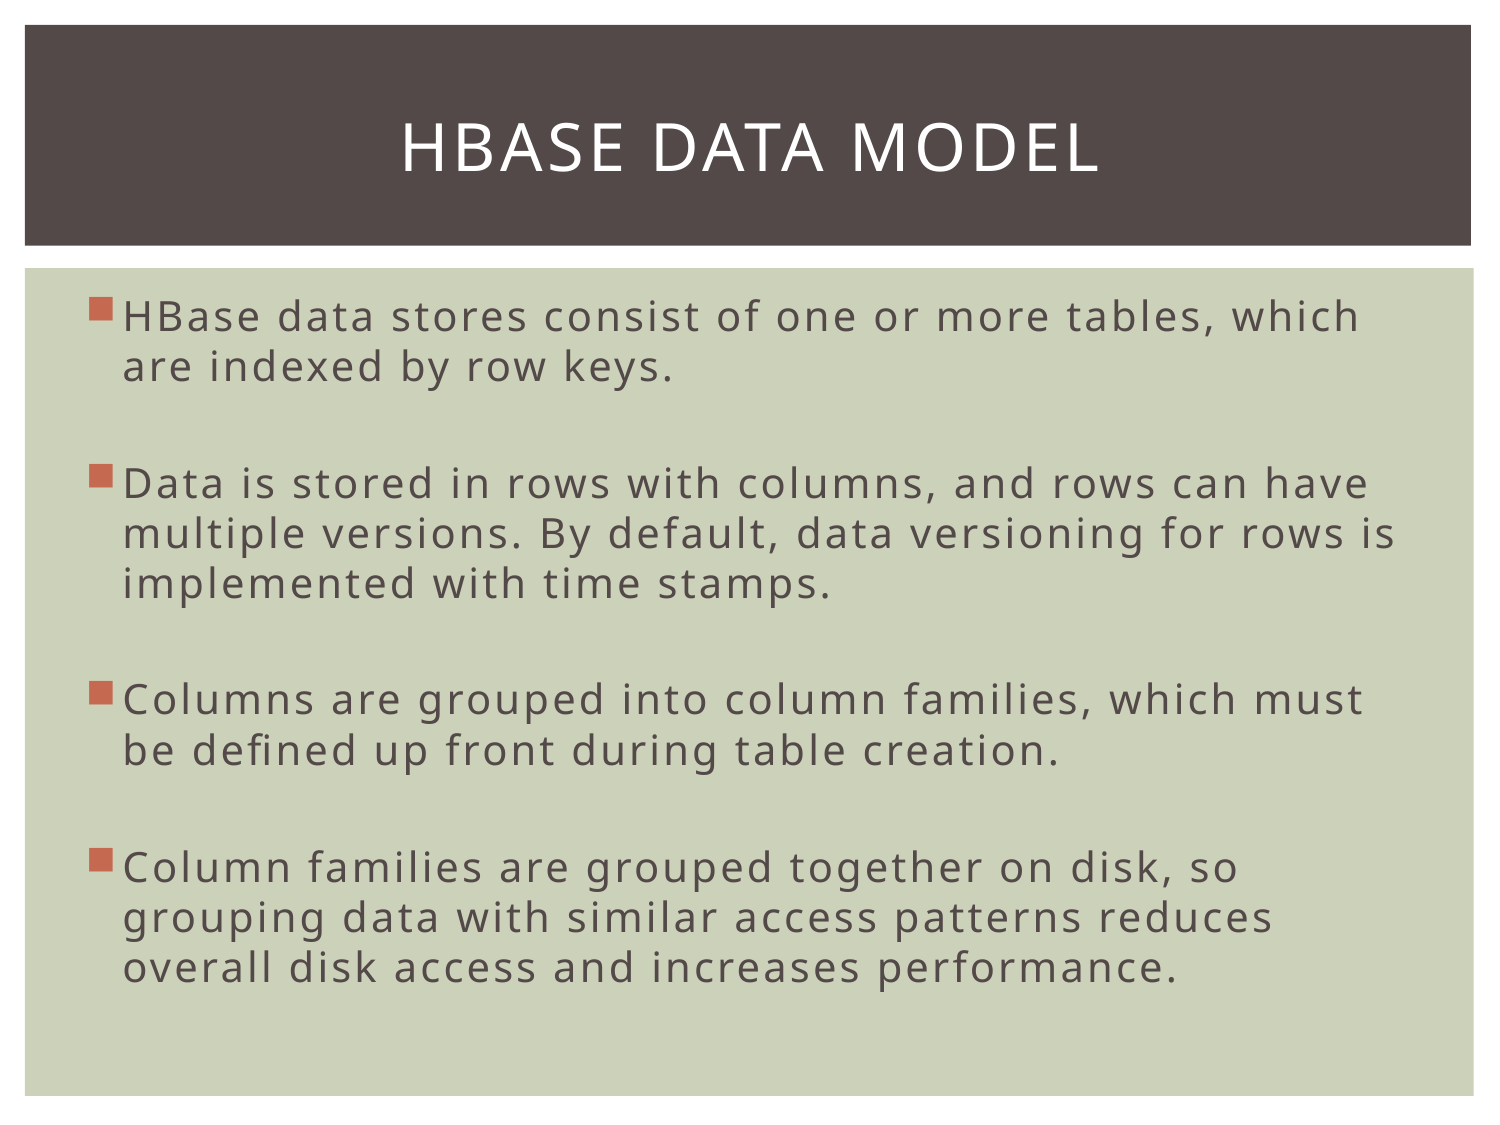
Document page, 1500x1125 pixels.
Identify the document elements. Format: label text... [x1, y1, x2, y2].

title HBase Data Model [62, 58, 1438, 232]
list HBase data stores consist of one or more tables, which are indexed by row keys. Data is stored in rows with columns, and rows can have multiple versions. By default, data versioning for rows is implemented with time stamps. Columns are grouped into column families, which must be defined up front during table creation. Column families are grouped together on disk, so grouping data with similar access patterns reduces overall disk access and increases performance. [62, 281, 1442, 1005]
